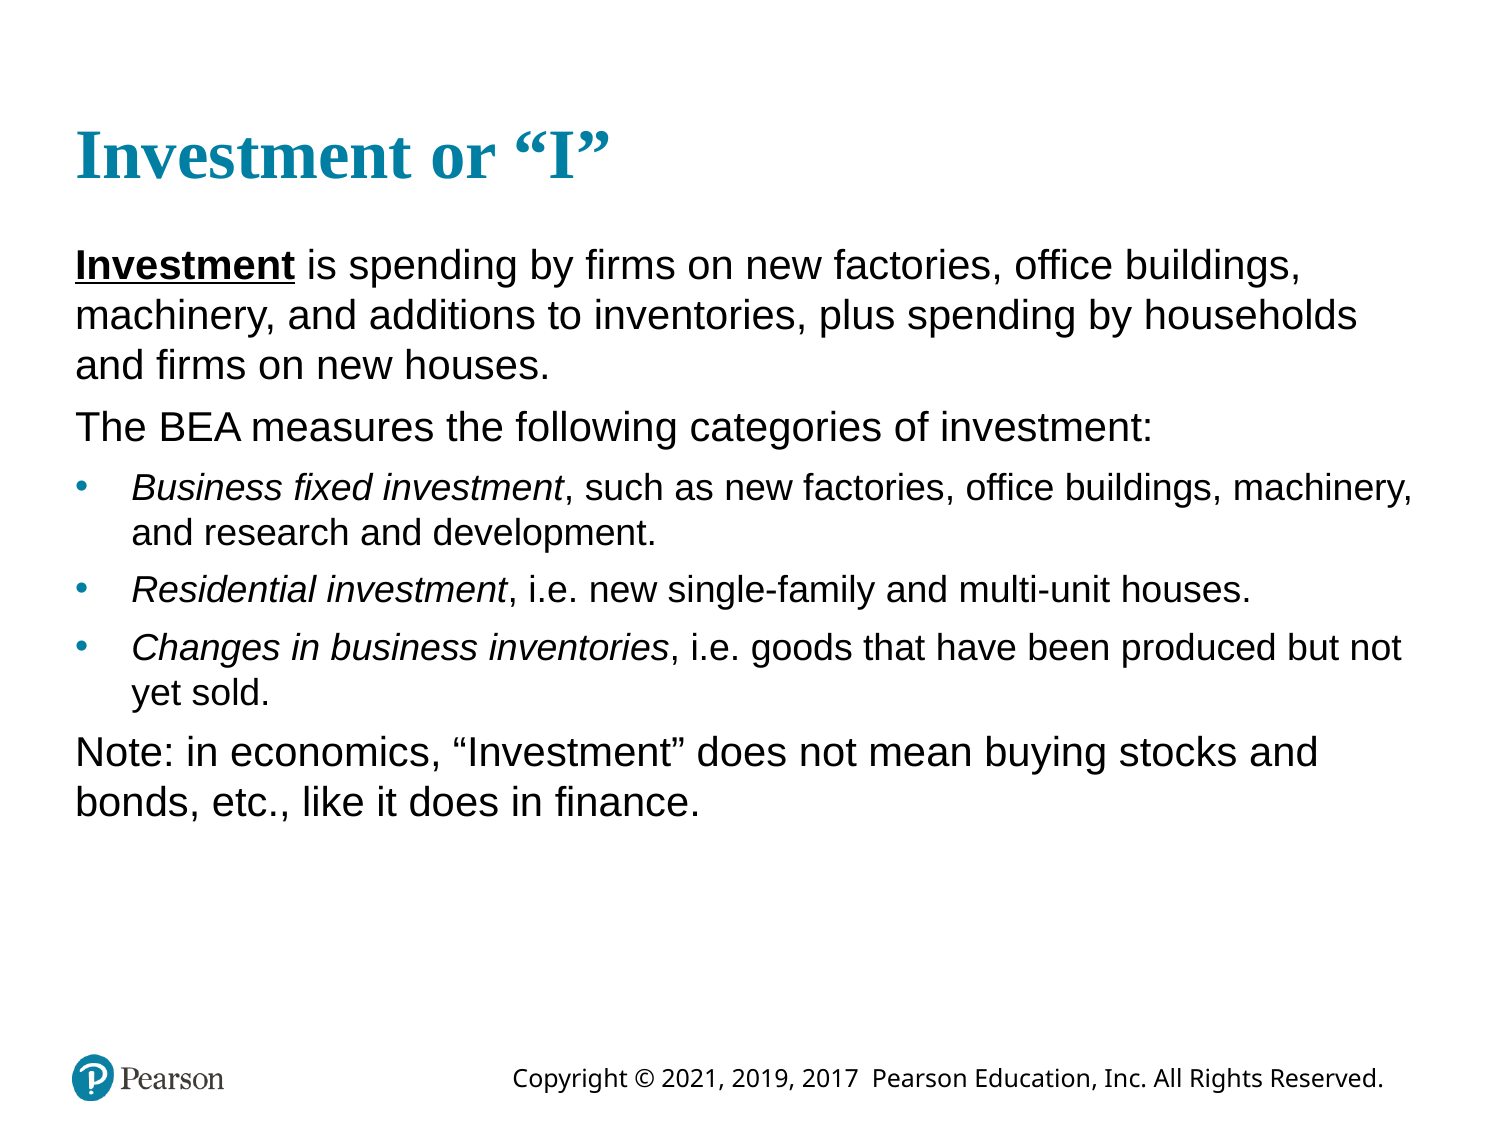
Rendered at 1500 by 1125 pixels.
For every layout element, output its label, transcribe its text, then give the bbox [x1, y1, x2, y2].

picture [72, 1054, 89, 1072]
picture [72, 1087, 83, 1101]
picture [99, 1054, 224, 1101]
title Investment or “I” [75, 12, 1425, 193]
list Investment is spending by firms on new factories, office buildings, machinery, and additions to inventories, plus spending by households and firms on new houses. The BEA measures the following categories of investment: Business fixed investment, such as new factories, office buildings, machinery, and research and development. Residential investment, i.e. new single-family and multi-unit houses. Changes in business inventories, i.e. goods that have been produced but not yet sold. Note: in economics, “Investment” does not mean buying stocks and bonds, etc., like it does in finance. [75, 237, 1425, 1025]
picture [81, 1064, 107, 1089]
